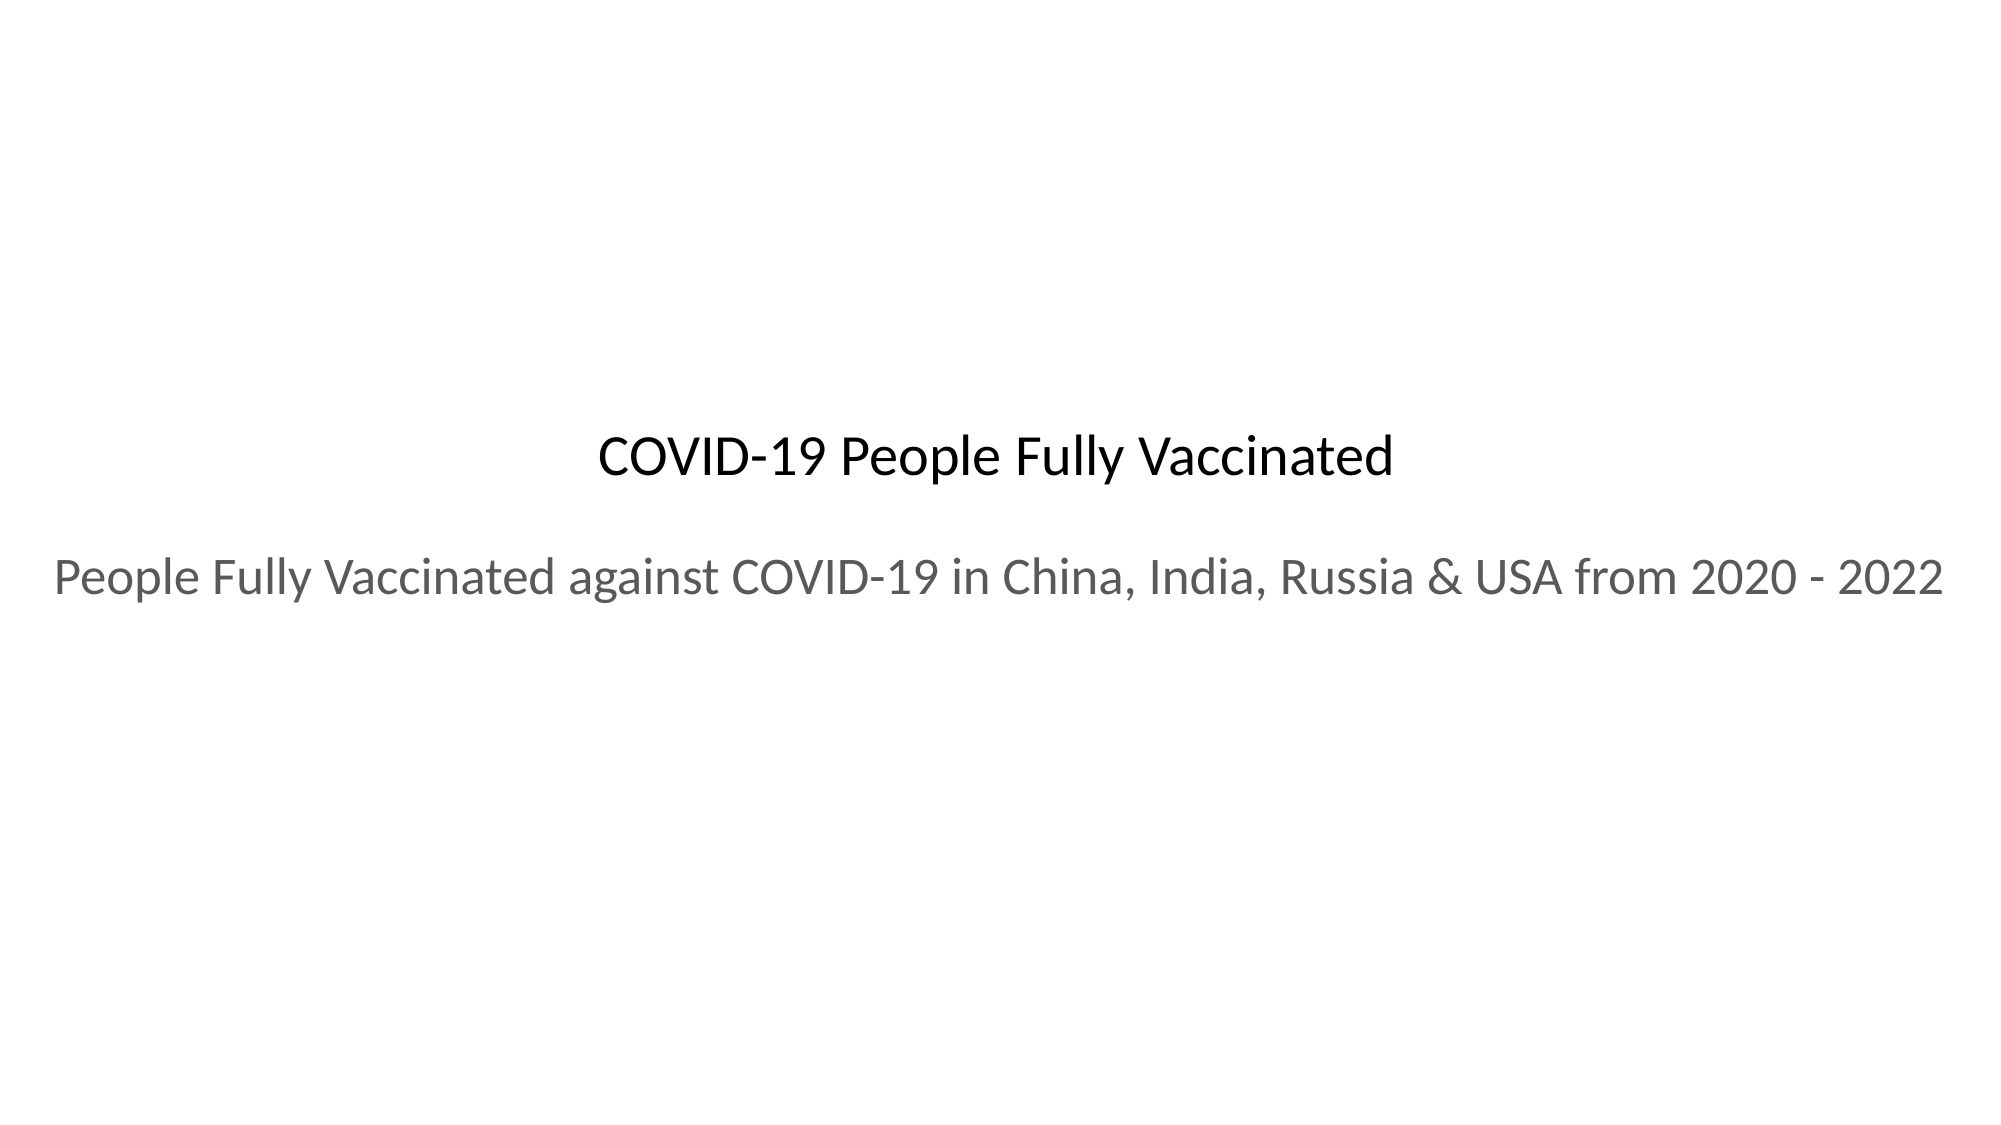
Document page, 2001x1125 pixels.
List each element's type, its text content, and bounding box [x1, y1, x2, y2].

text_box COVID-19 People Fully Vaccinated [584, 418, 1416, 497]
text_box People Fully Vaccinated against COVID-19 in China, India, Russia & USA from 2020 - 2022 [0, 541, 2000, 620]
